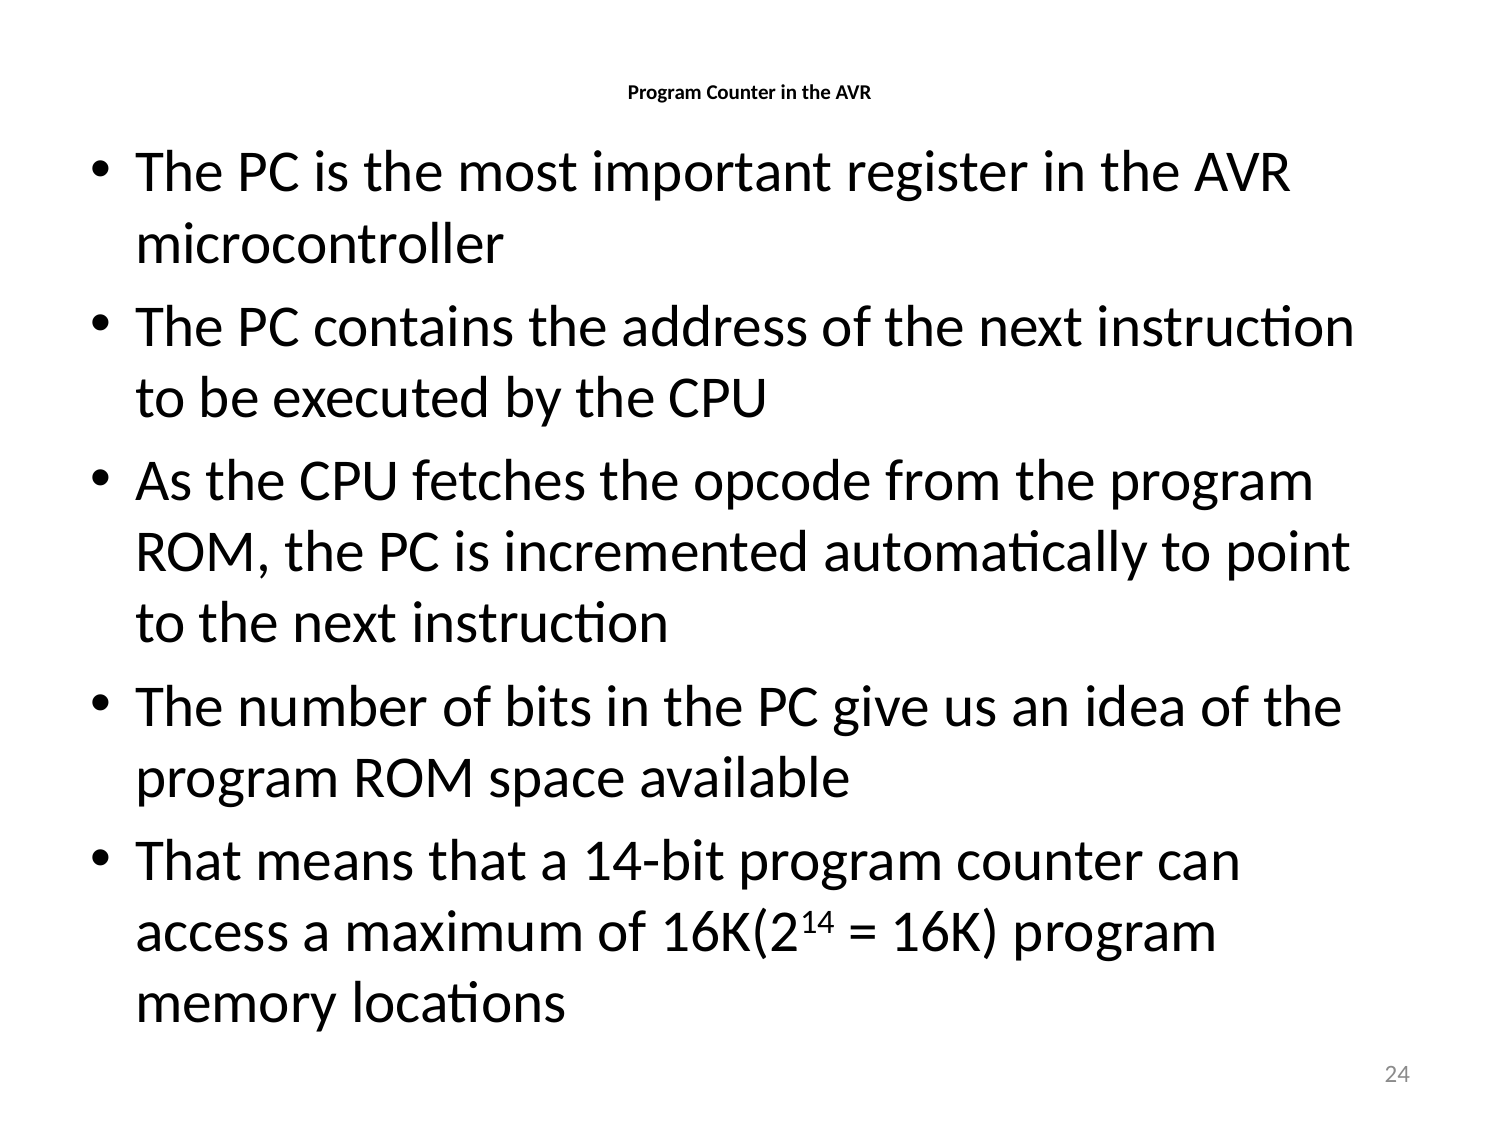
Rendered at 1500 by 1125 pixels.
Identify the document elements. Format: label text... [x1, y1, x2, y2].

list The PC is the most important register in the AVR microcontroller The PC contains the address of the next instruction to be executed by the CPU As the CPU fetches the opcode from the program ROM, the PC is incremented automatically to point to the next instruction The number of bits in the PC give us an idea of the program ROM space available That means that a 14-bit program counter can access a maximum of 16K(214 = 16K) program memory locations [75, 125, 1425, 1050]
slide_number 24 [1074, 1042, 1425, 1103]
title Program Counter in the AVR [75, 45, 1425, 125]
